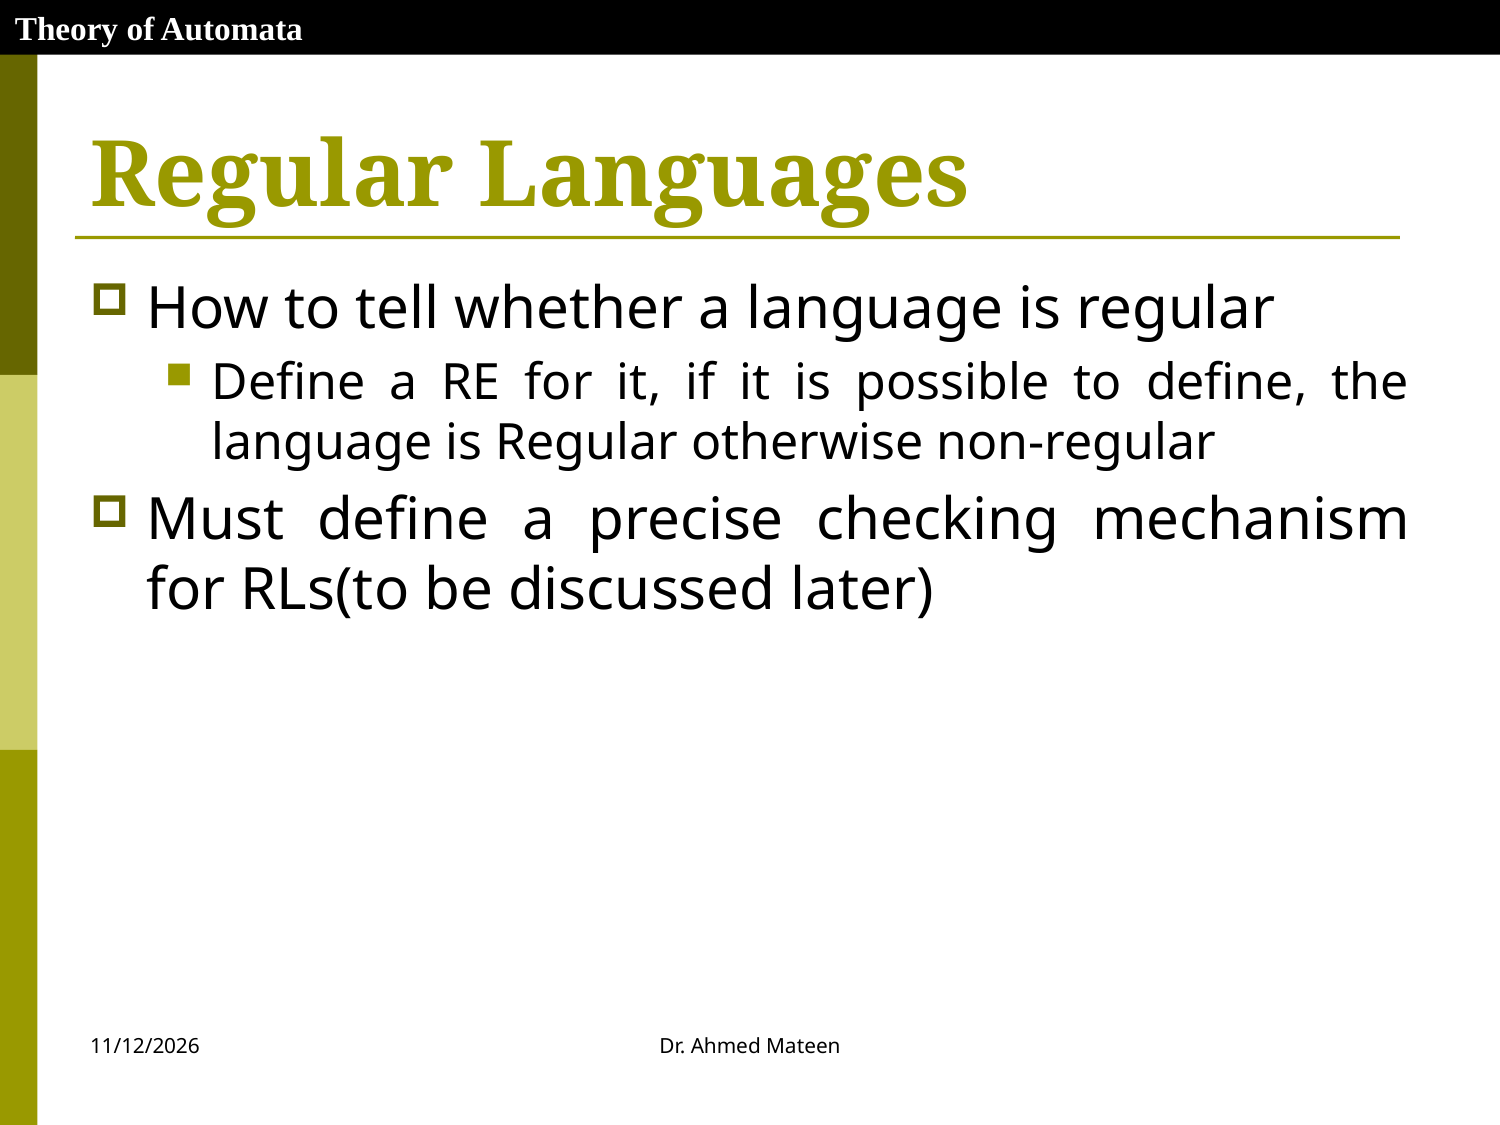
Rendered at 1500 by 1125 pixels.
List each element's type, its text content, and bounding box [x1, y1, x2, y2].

footer Dr. Ahmed Mateen [512, 1024, 988, 1101]
title Regular Languages [74, 55, 1426, 233]
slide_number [74, 1024, 426, 1101]
text_box Theory of Automata [0, 0, 1500, 55]
list How to tell whether a language is regular Define a RE for it, if it is possible to define, the language is Regular otherwise non-regular Must define a precise checking mechanism for RLs(to be discussed later) [74, 262, 1426, 1006]
